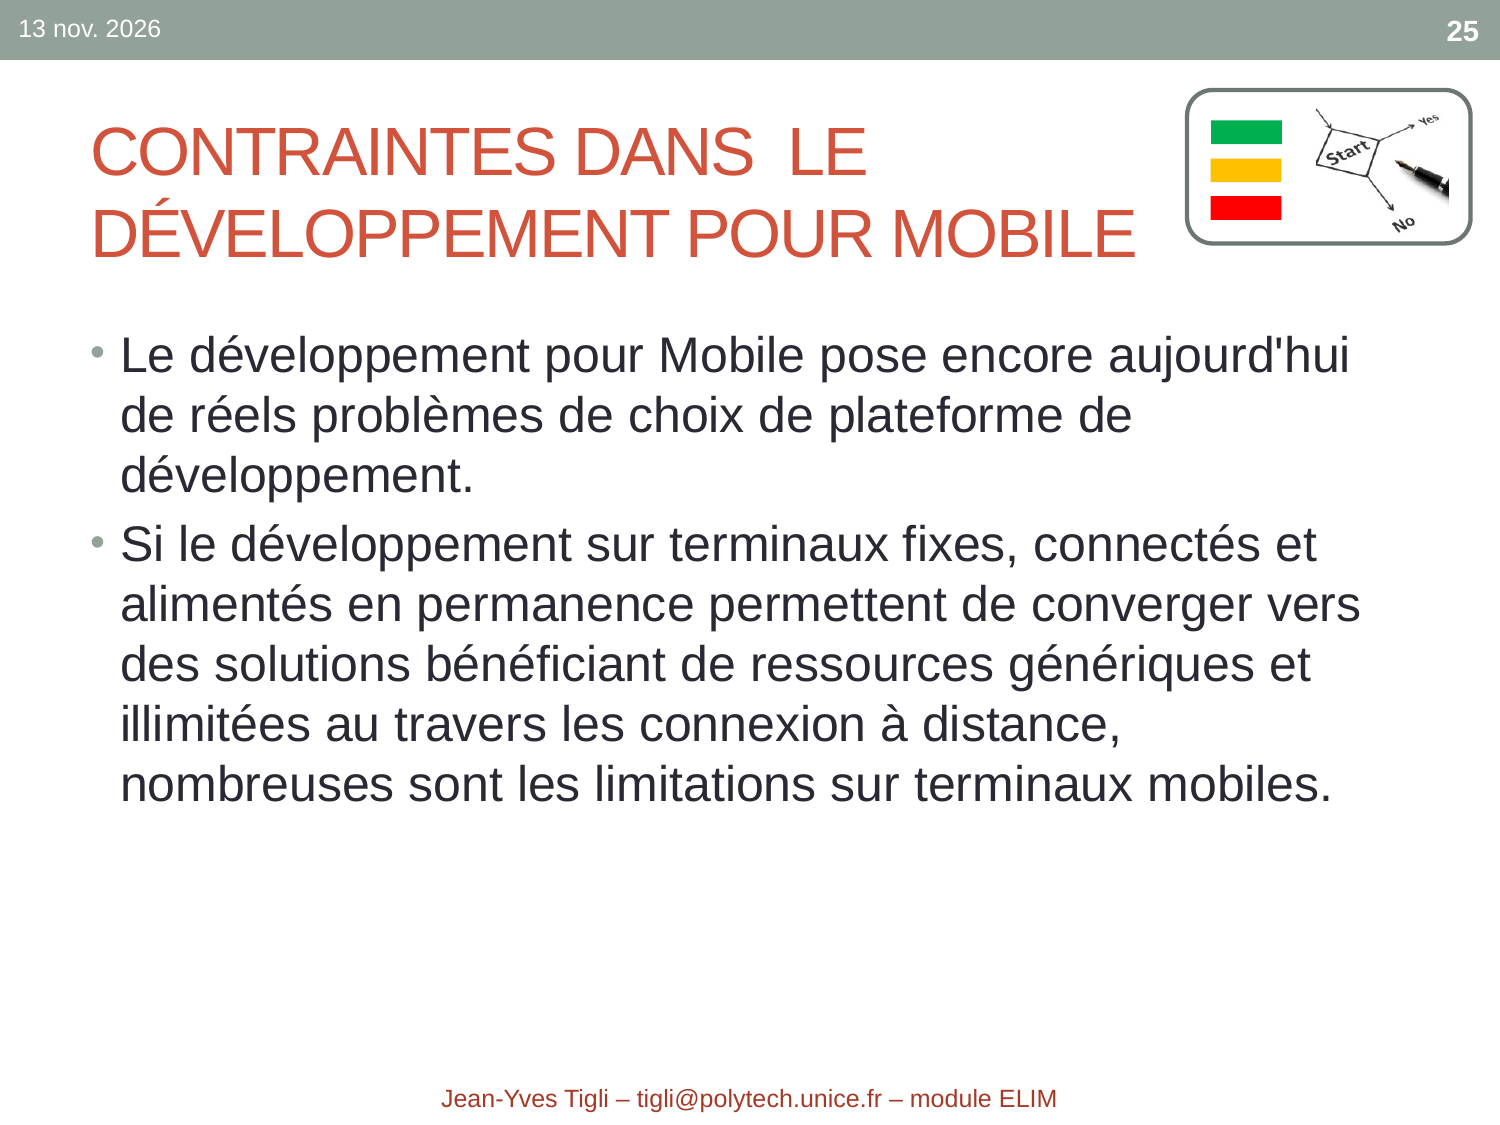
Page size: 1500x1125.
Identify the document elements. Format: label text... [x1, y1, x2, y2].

slide_number 25 [1319, 3, 1495, 57]
footer Jean-Yves Tigli – tigli@polytech.unice.fr – module ELIM [76, 1071, 1424, 1125]
list Le développement pour Mobile pose encore aujourd'hui de réels problèmes de choix de plateforme de développement. Si le développement sur terminaux fixes, connectés et alimentés en permanence permettent de converger vers des solutions bénéficiant de ressources génériques et illimitées au travers les connexion à distance, nombreuses sont les limitations sur terminaux mobiles. [75, 314, 1425, 1063]
slide_number sept.-17 [3, 0, 479, 55]
picture [1316, 101, 1449, 233]
title Contraintes dans le développement pour Mobile [75, 87, 1164, 291]
